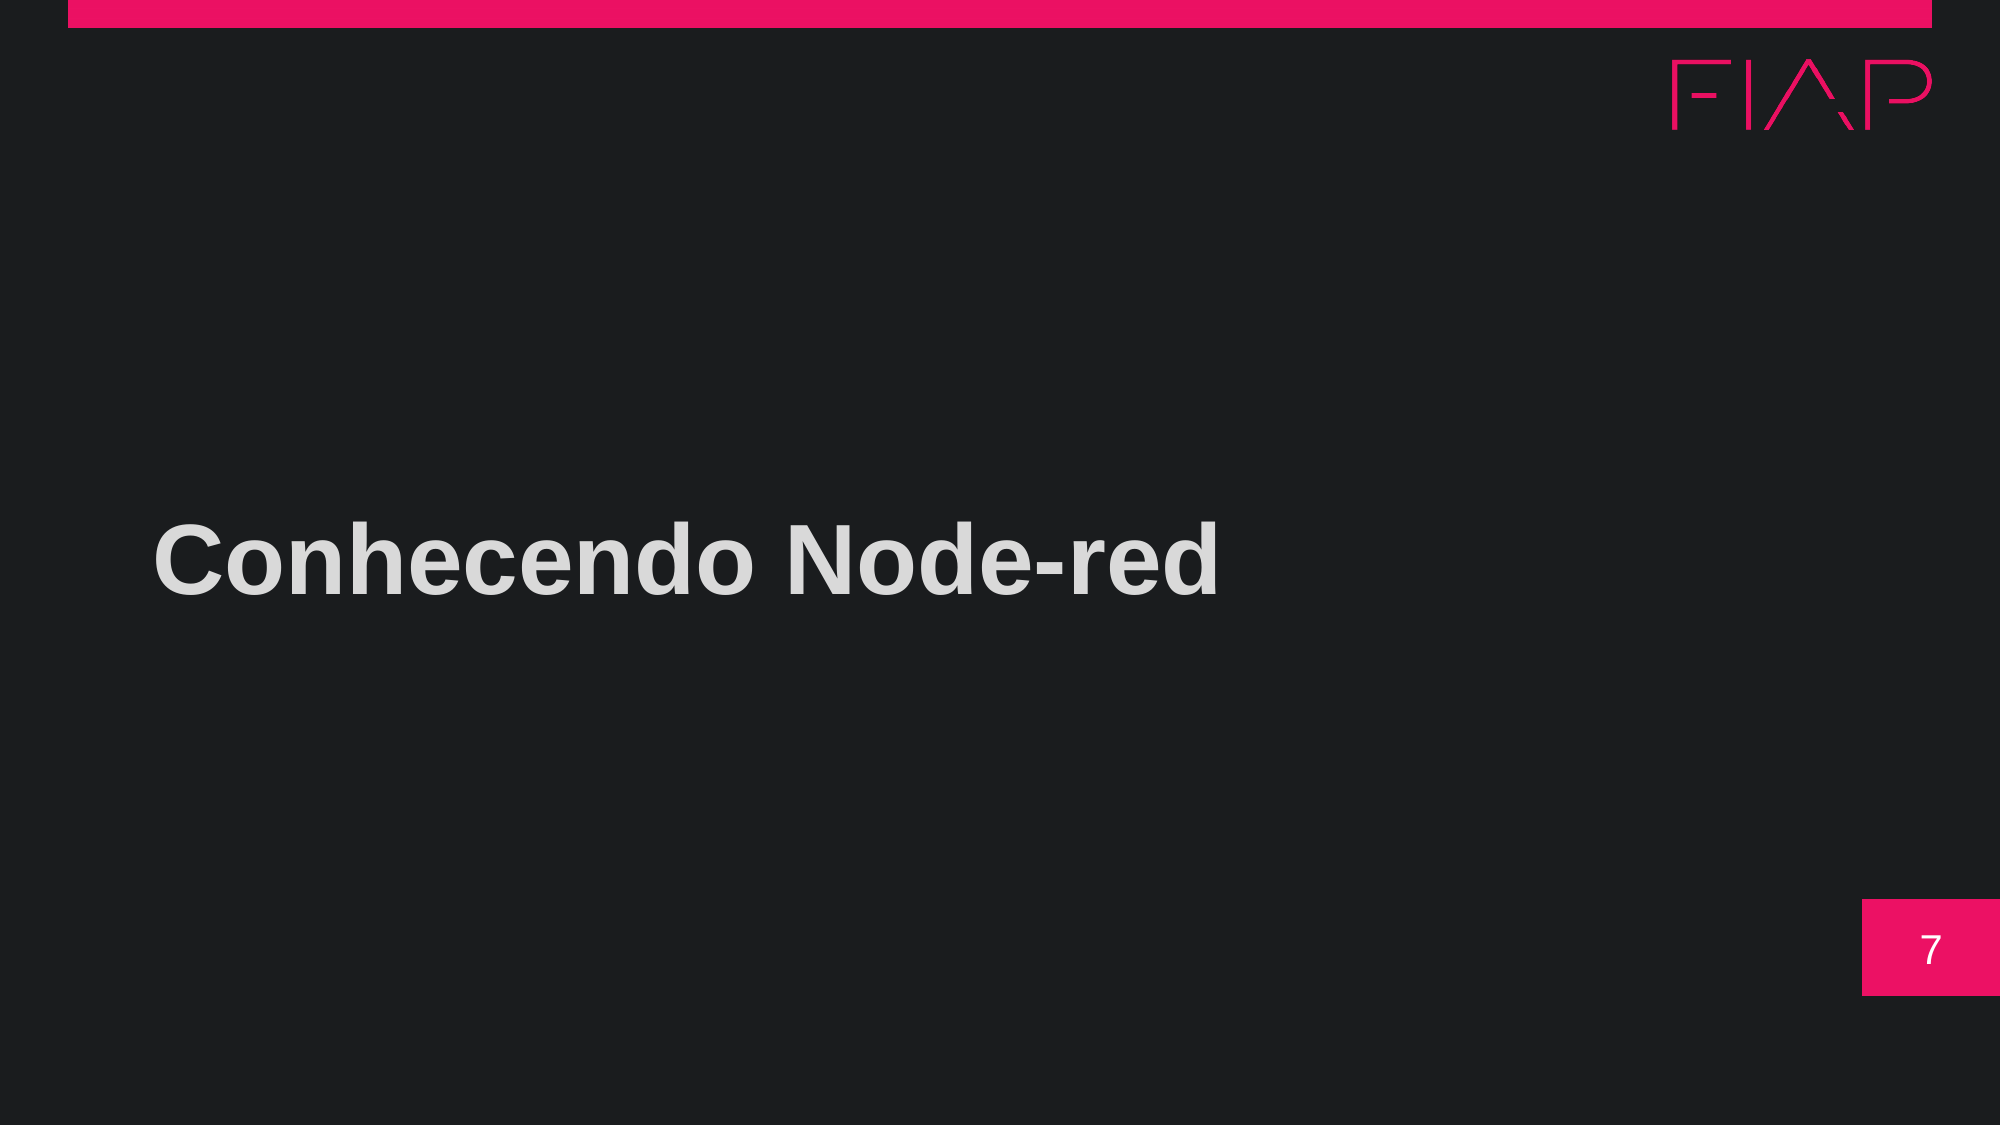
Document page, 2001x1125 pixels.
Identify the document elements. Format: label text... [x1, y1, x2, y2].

picture [1862, 899, 2000, 917]
title Conhecendo Node-red [137, 494, 1863, 631]
picture [1672, 59, 1932, 130]
picture [1862, 978, 2000, 996]
slide_number 7 [1862, 917, 2000, 978]
picture [68, 0, 1932, 28]
